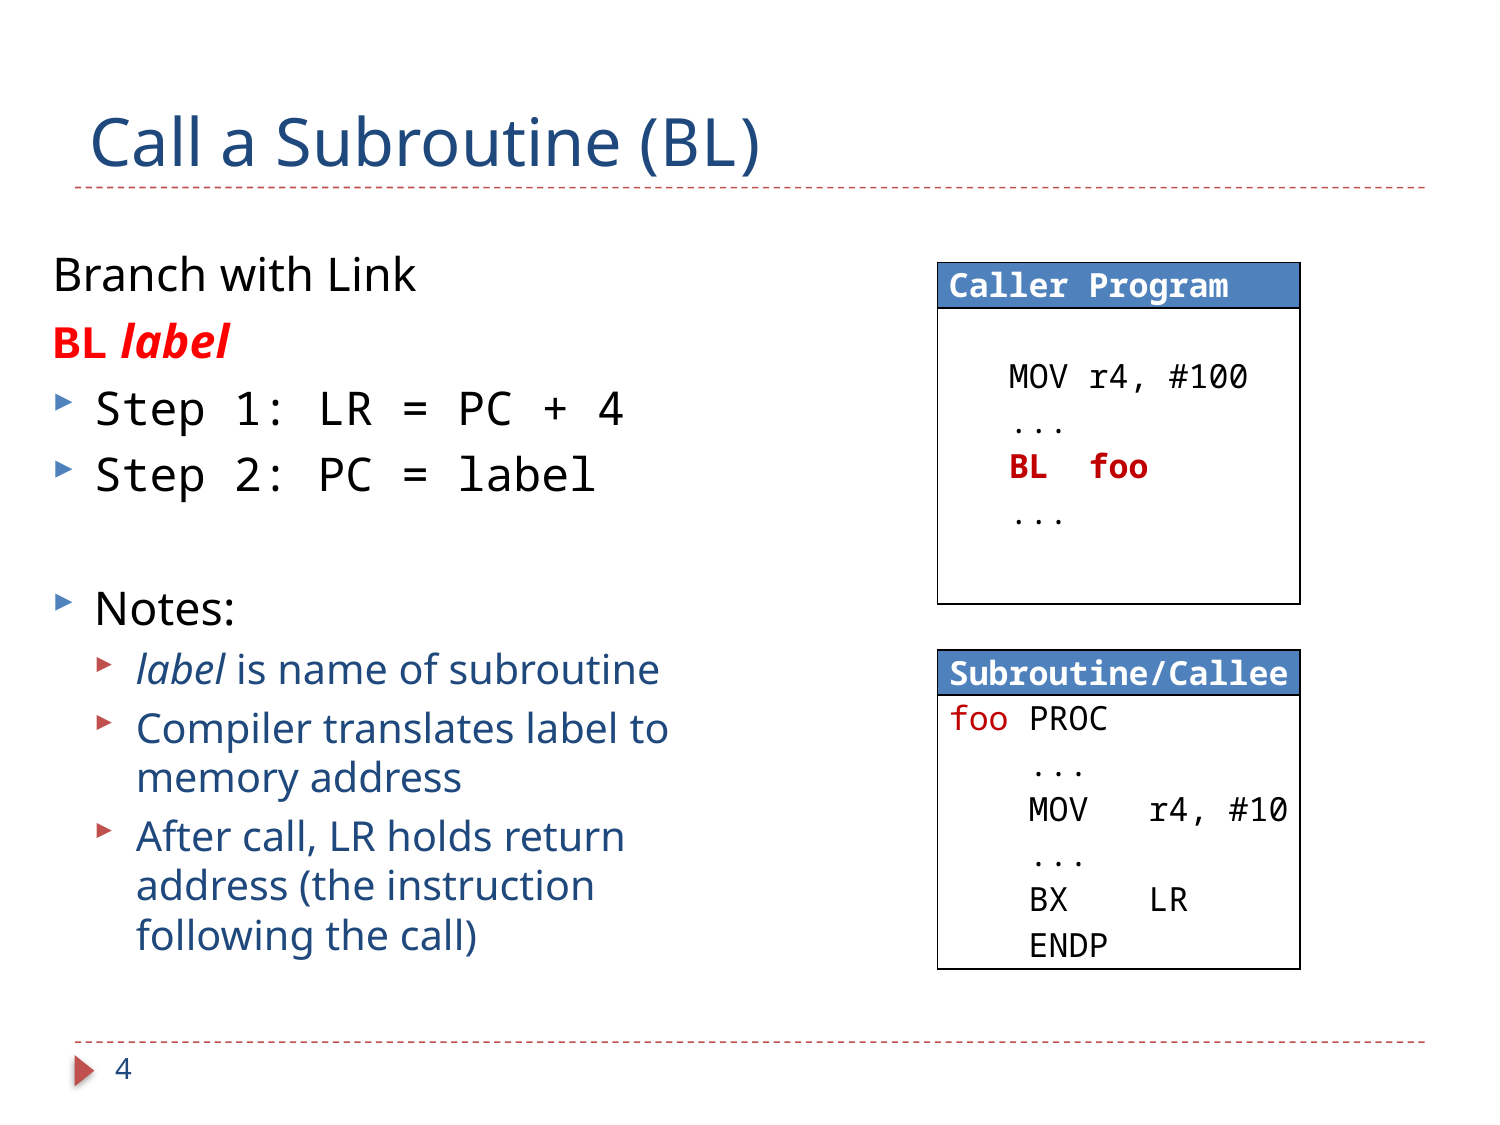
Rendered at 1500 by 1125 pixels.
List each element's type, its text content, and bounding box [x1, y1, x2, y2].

table_cell foo PROC ... MOV r4, #10 ... BX LR ENDP [938, 696, 1299, 968]
table_header Subroutine/Callee [938, 651, 1299, 694]
table_cell MOV r4, #100 ... BL foo ... [938, 309, 1299, 603]
slide_number 4 [100, 1042, 426, 1103]
table_header Caller Program [938, 263, 1299, 307]
title Call a Subroutine (BL) [75, 24, 1425, 188]
list Branch with Link BL label Step 1: LR = PC + 4 Step 2: PC = label Notes: label is name of subroutine Compiler translates label to memory address After call, LR holds return address (the instruction following the call) [37, 237, 688, 980]
